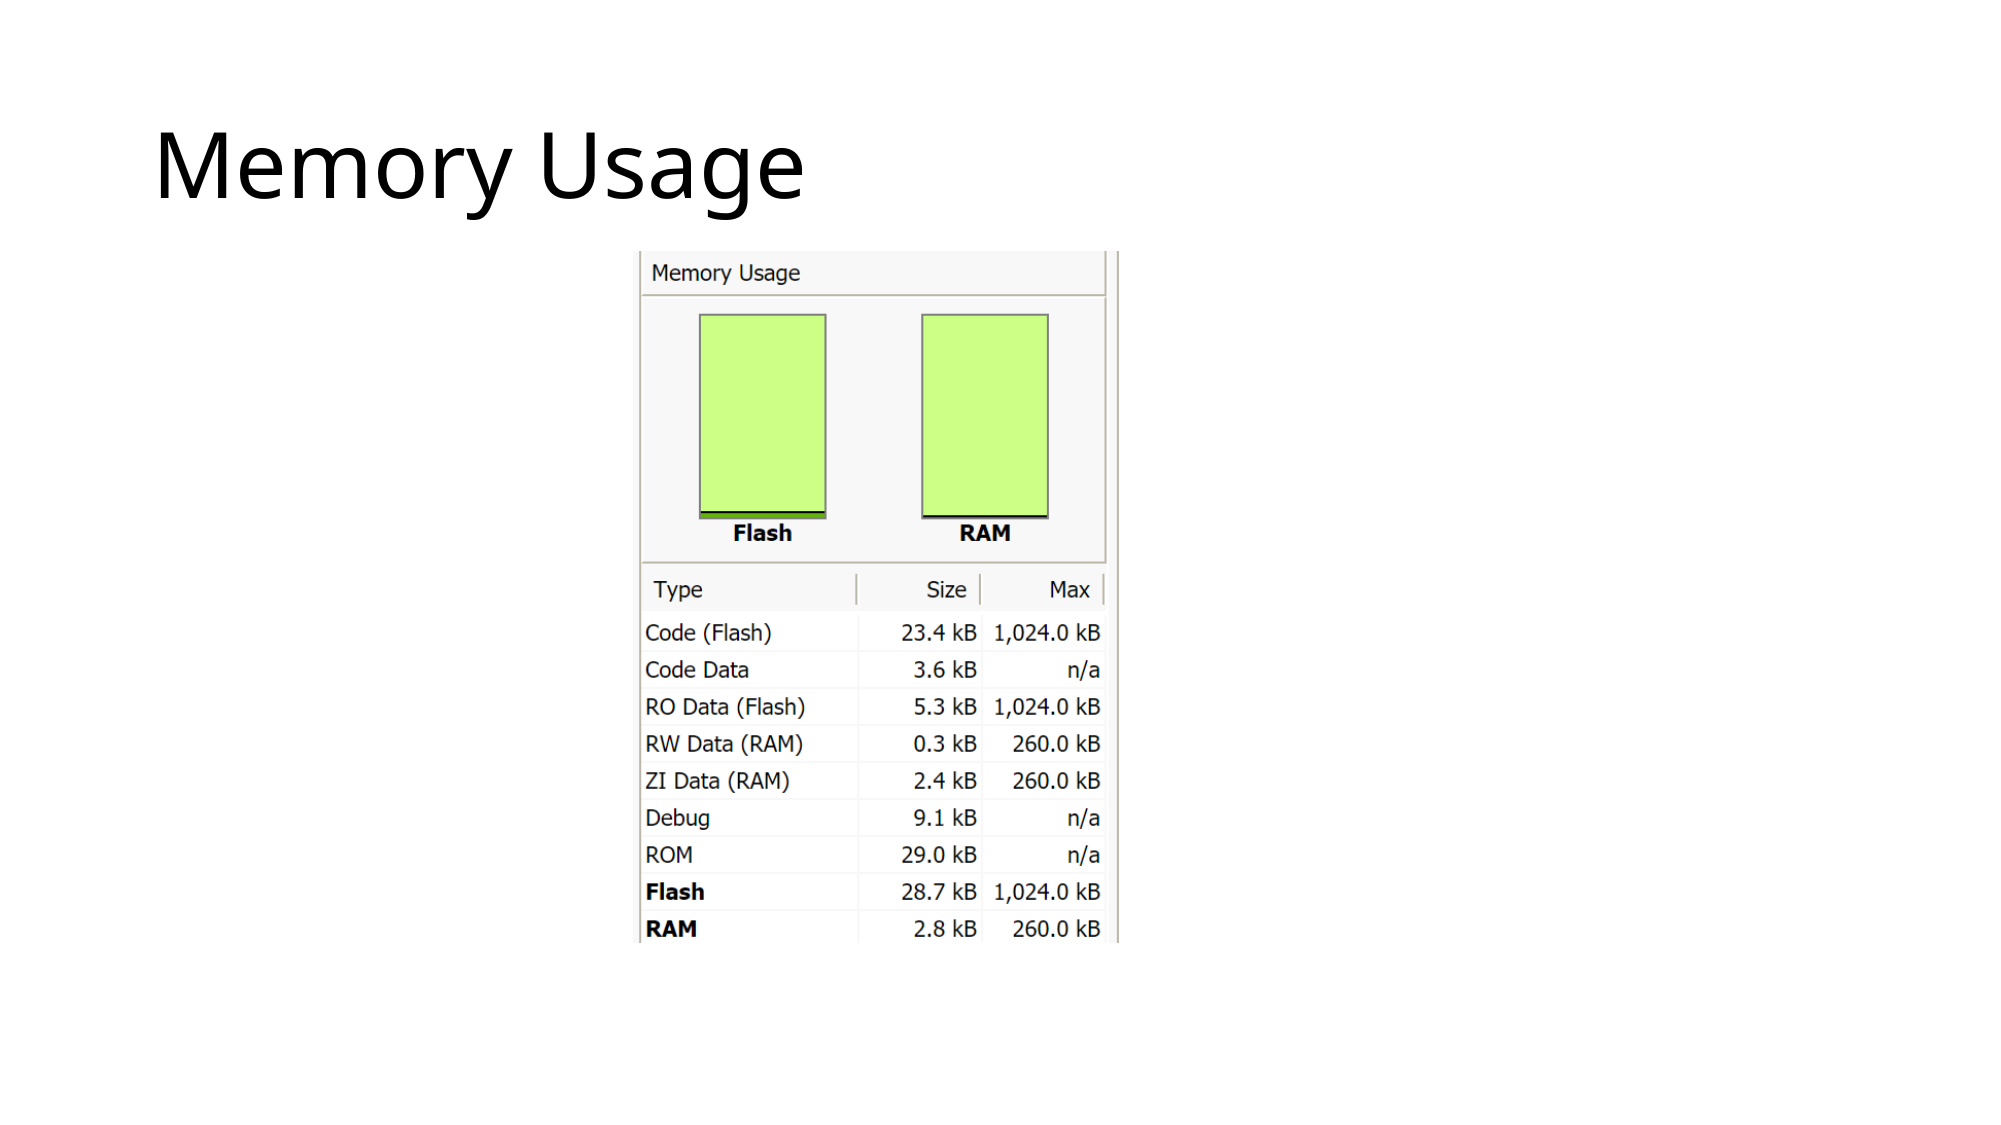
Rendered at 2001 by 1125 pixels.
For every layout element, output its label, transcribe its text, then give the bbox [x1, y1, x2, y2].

title Memory Usage [137, 59, 1863, 278]
picture [633, 251, 1121, 944]
